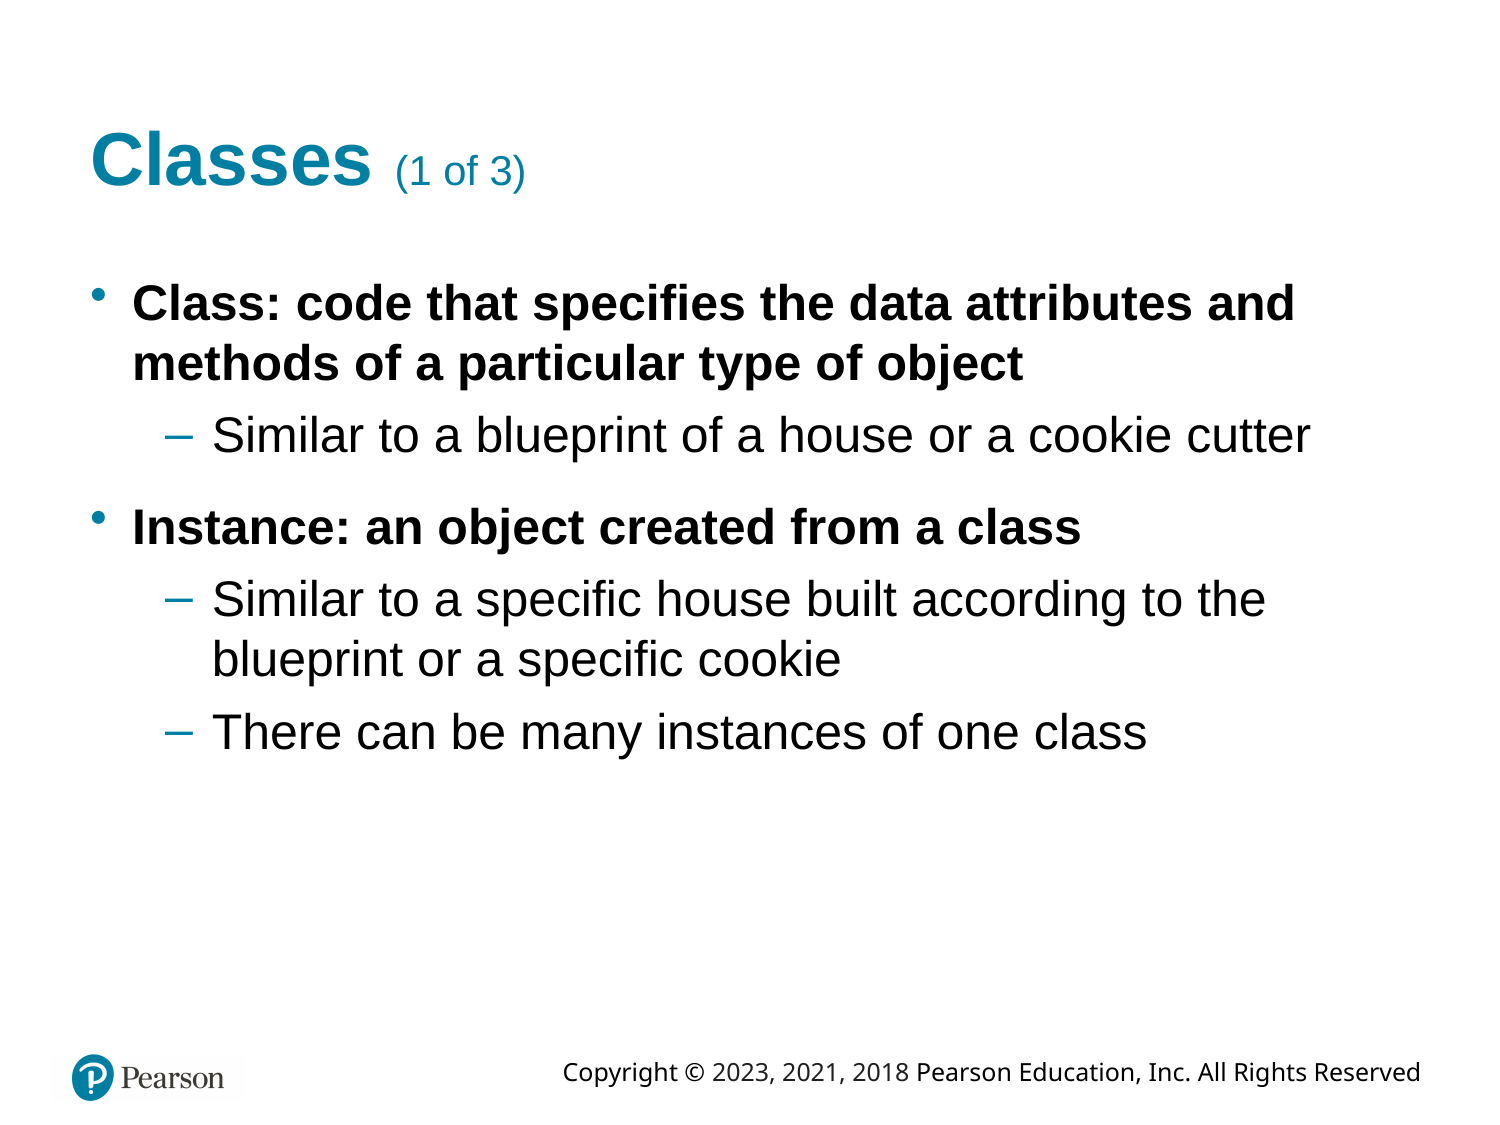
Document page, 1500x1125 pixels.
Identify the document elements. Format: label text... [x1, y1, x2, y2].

picture [51, 1053, 245, 1102]
title Classes (1 of 3) [75, 35, 1425, 216]
list Class: code that specifies the data attributes and methods of a particular type of object Similar to a blueprint of a house or a cookie cutter Instance: an object created from a class Similar to a specific house built according to the blueprint or a specific cookie There can be many instances of one class [75, 255, 1425, 785]
